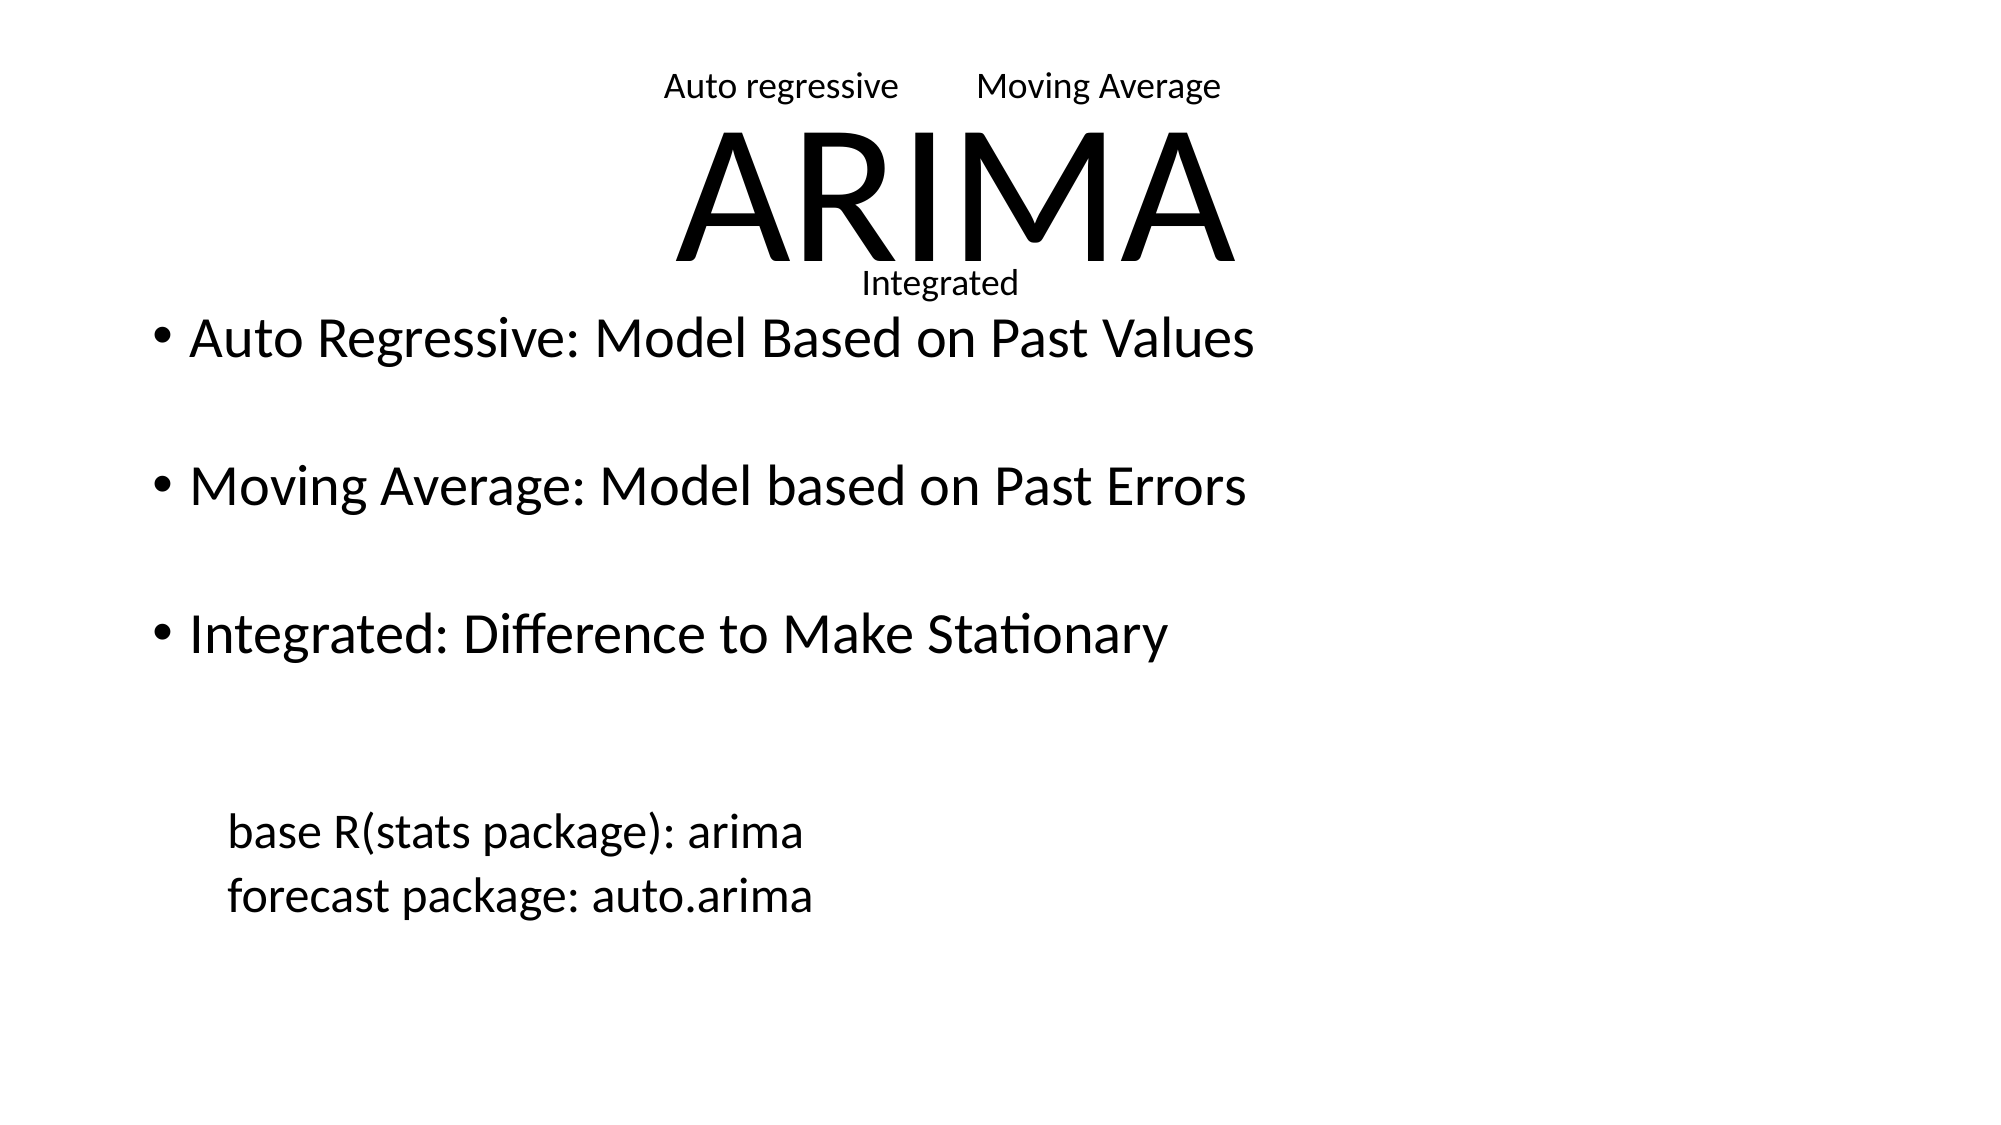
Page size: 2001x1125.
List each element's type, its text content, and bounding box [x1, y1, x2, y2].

text_box Auto regressive [649, 54, 915, 114]
text_box Moving Average [961, 54, 1237, 114]
text_box ARIMA [660, 54, 1259, 309]
text_box Integrated [846, 250, 1035, 311]
